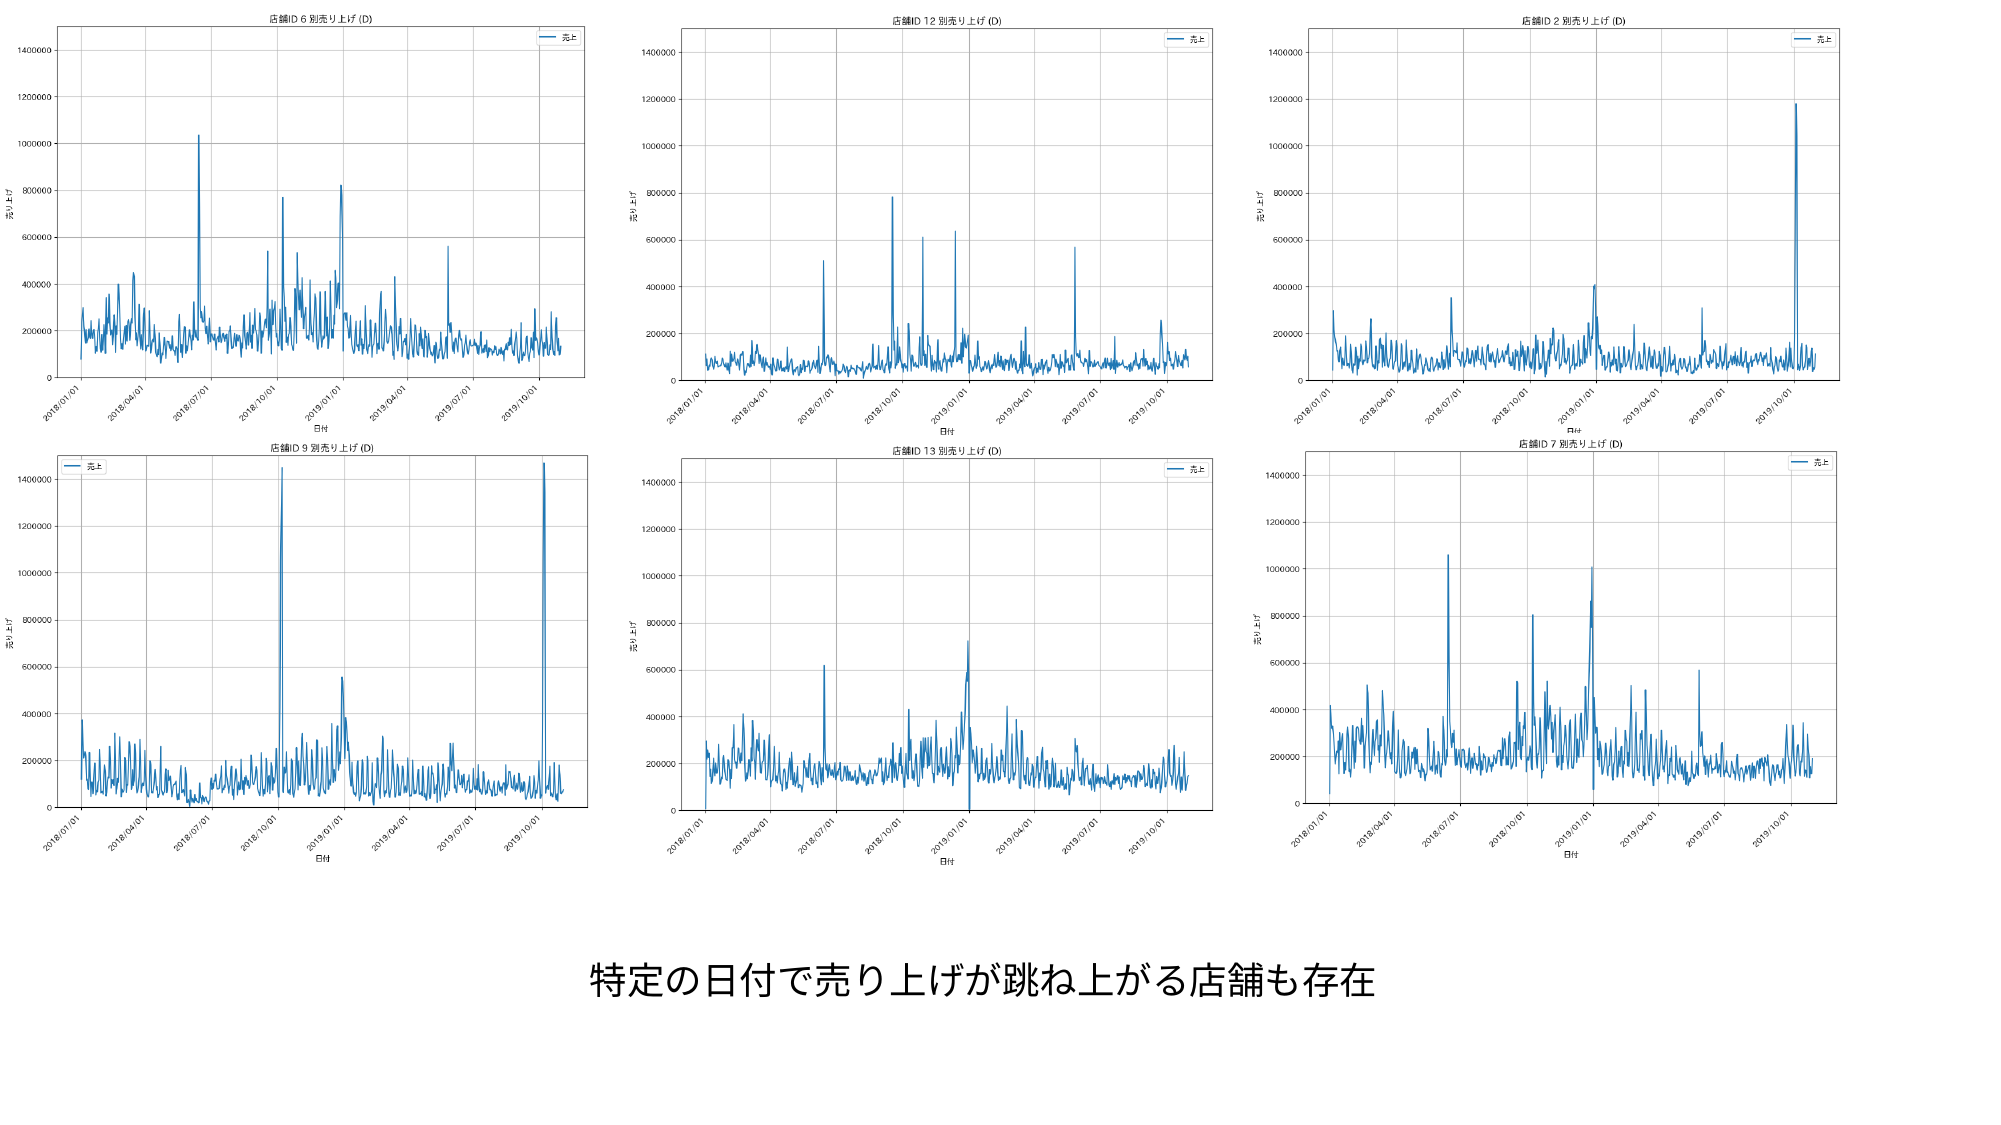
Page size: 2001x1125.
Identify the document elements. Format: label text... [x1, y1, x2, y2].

picture [624, 10, 1218, 871]
picture [0, 8, 593, 868]
text_box 特定の日付で売り上げが跳ね上がる店舗も存在 [538, 949, 1429, 1010]
picture [1248, 10, 1845, 864]
